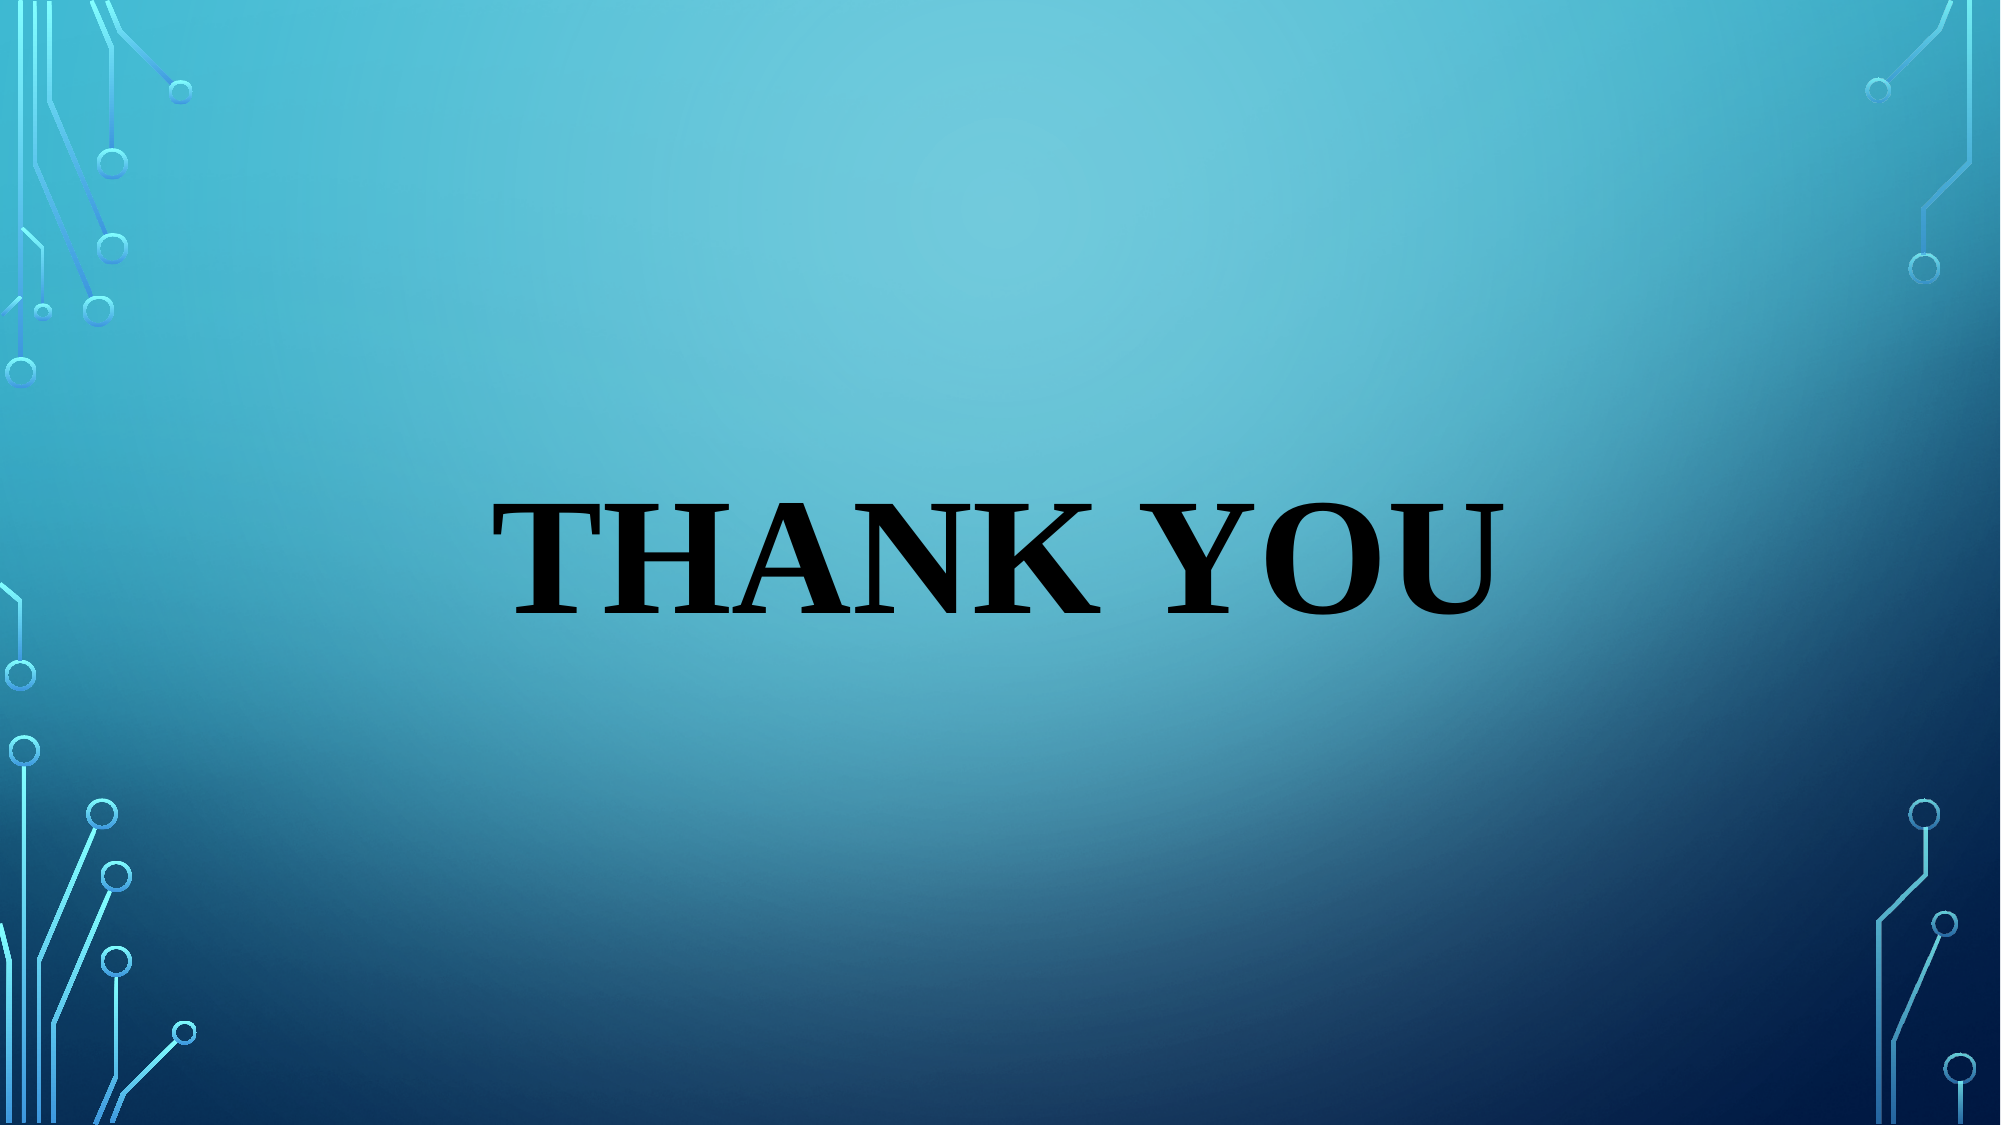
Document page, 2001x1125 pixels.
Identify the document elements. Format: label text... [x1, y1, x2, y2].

title THANK YOU [0, 0, 2000, 1095]
